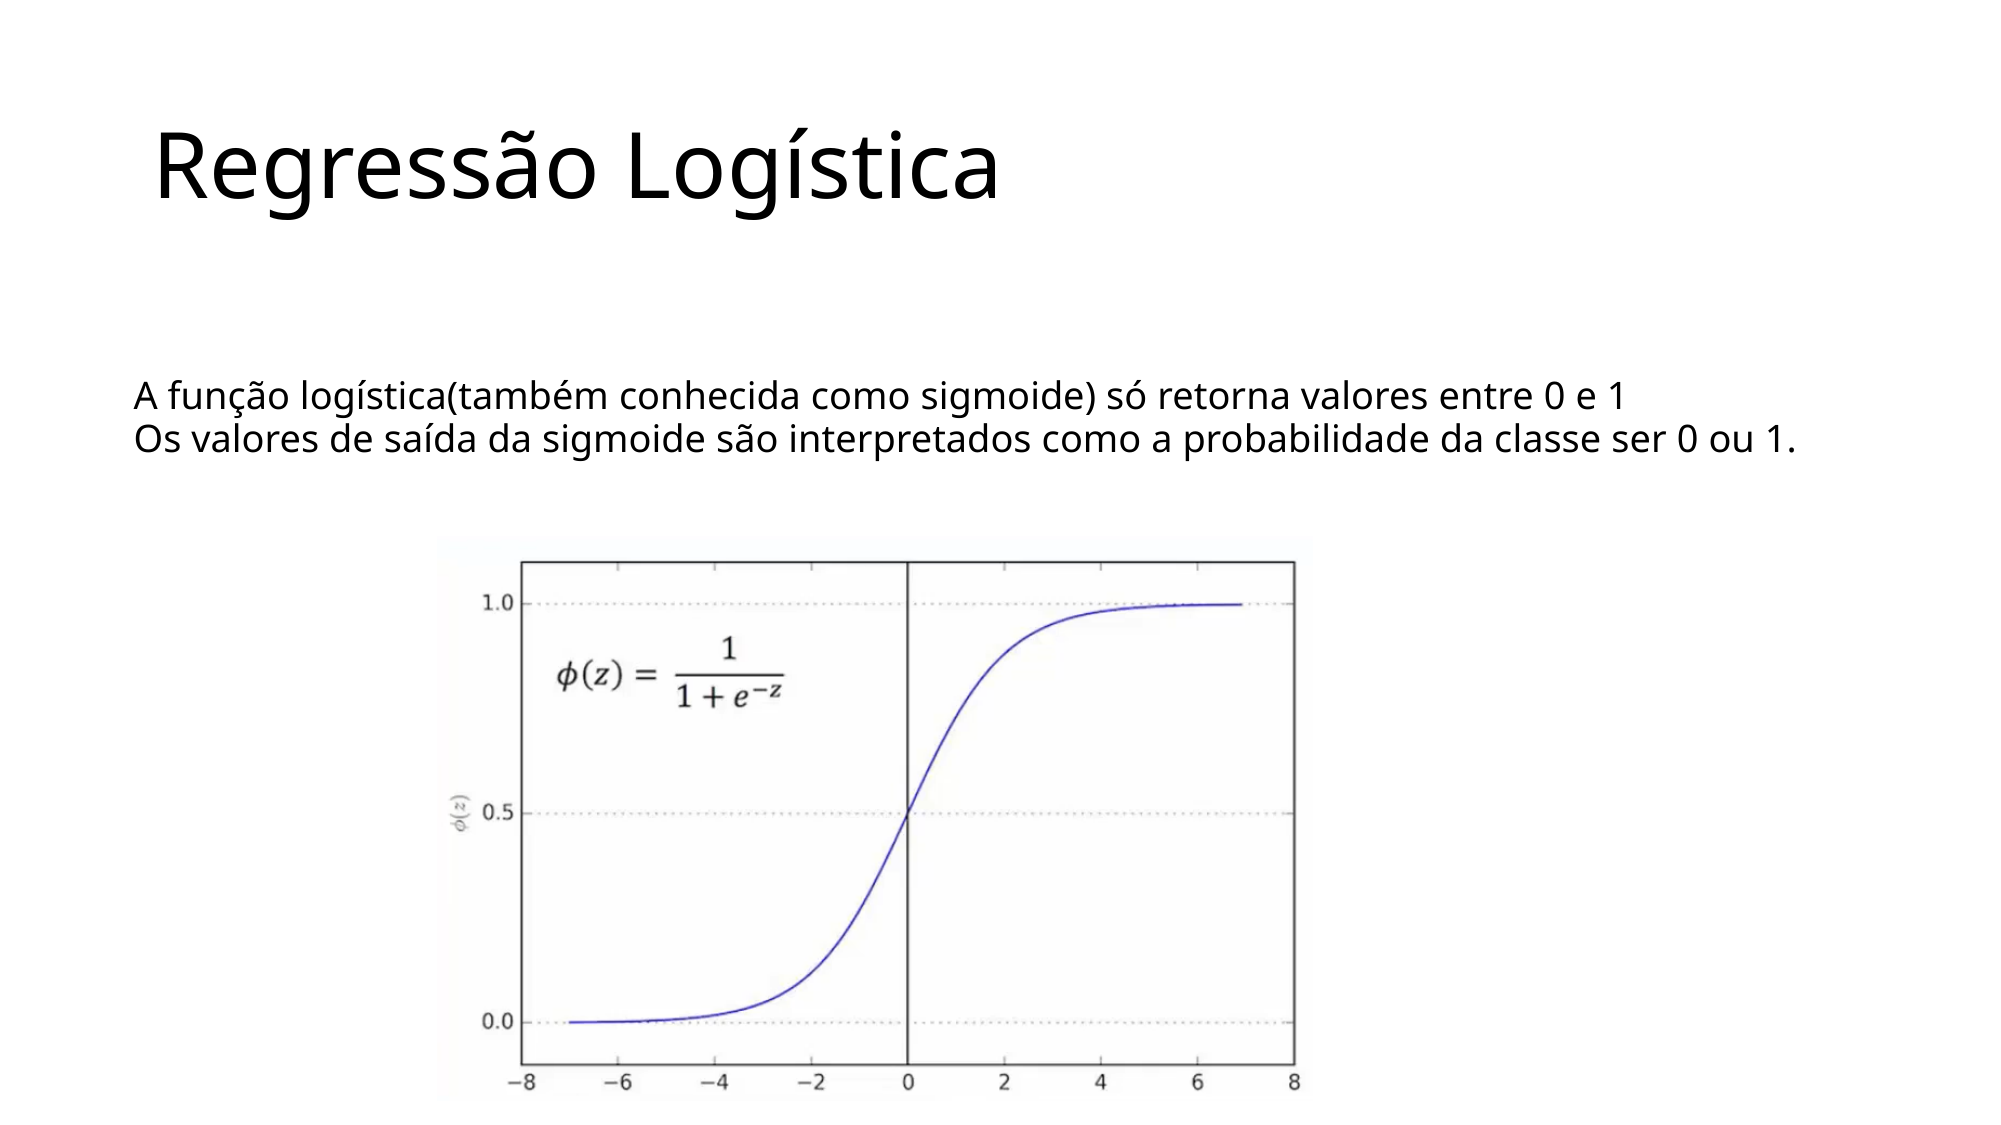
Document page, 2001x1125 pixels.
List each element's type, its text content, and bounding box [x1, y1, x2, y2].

title Regressão Logística [137, 59, 1863, 278]
text_box A função logística(também conhecida como sigmoide) só retorna valores entre 0 e 1 Os valores de saída da sigmoide são interpretados como a probabilidade da classe ser 0 ou 1. [118, 344, 1826, 493]
picture [437, 536, 1313, 1101]
